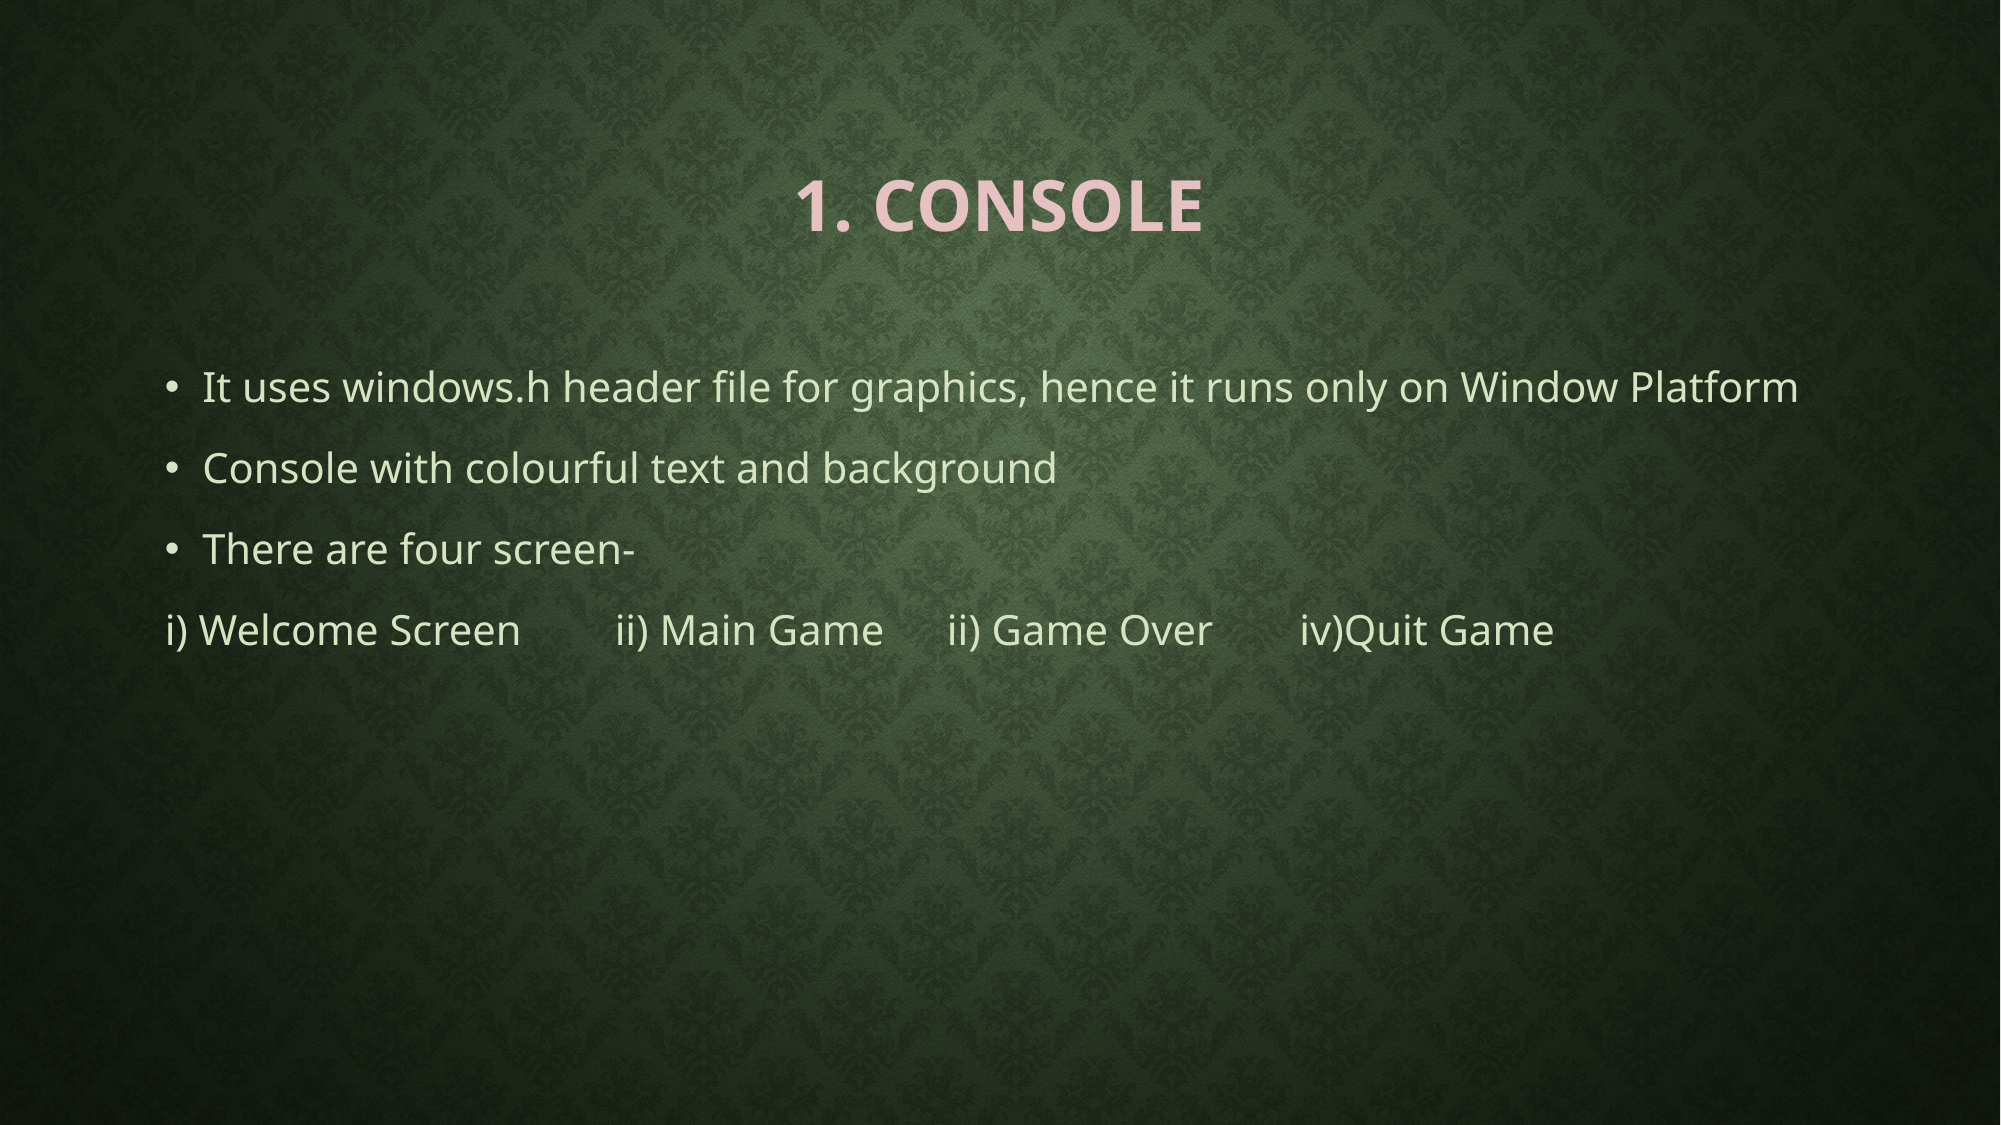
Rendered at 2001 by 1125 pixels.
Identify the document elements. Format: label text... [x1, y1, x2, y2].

list It uses windows.h header file for graphics, hence it runs only on Window Platform Console with colourful text and background There are four screen- i) Welcome Screen ii) Main Game ii) Game Over iv)Quit Game [149, 343, 1849, 950]
title 1. Console [149, 99, 1849, 318]
